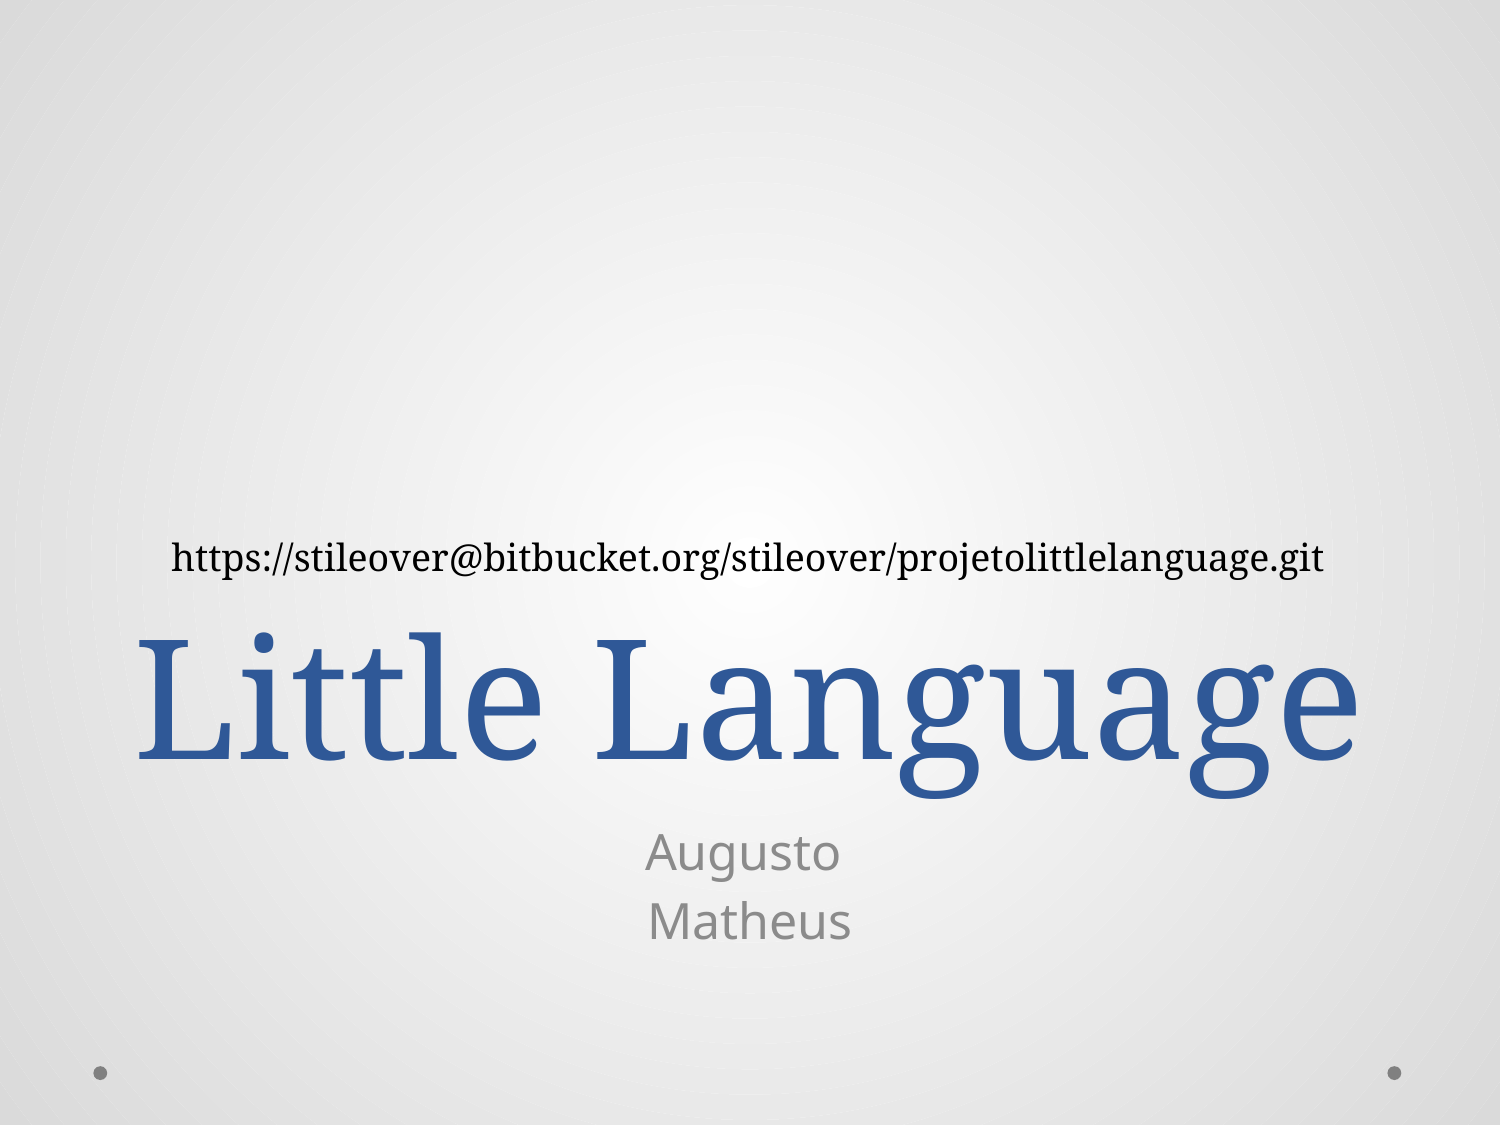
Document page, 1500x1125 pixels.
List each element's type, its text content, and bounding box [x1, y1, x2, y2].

title Little Language [112, 99, 1388, 800]
text_box https://stileover@bitbucket.org/stileover/projetolittlelanguage.git [156, 527, 1344, 587]
subtitle Augusto Matheus [225, 812, 1275, 1013]
